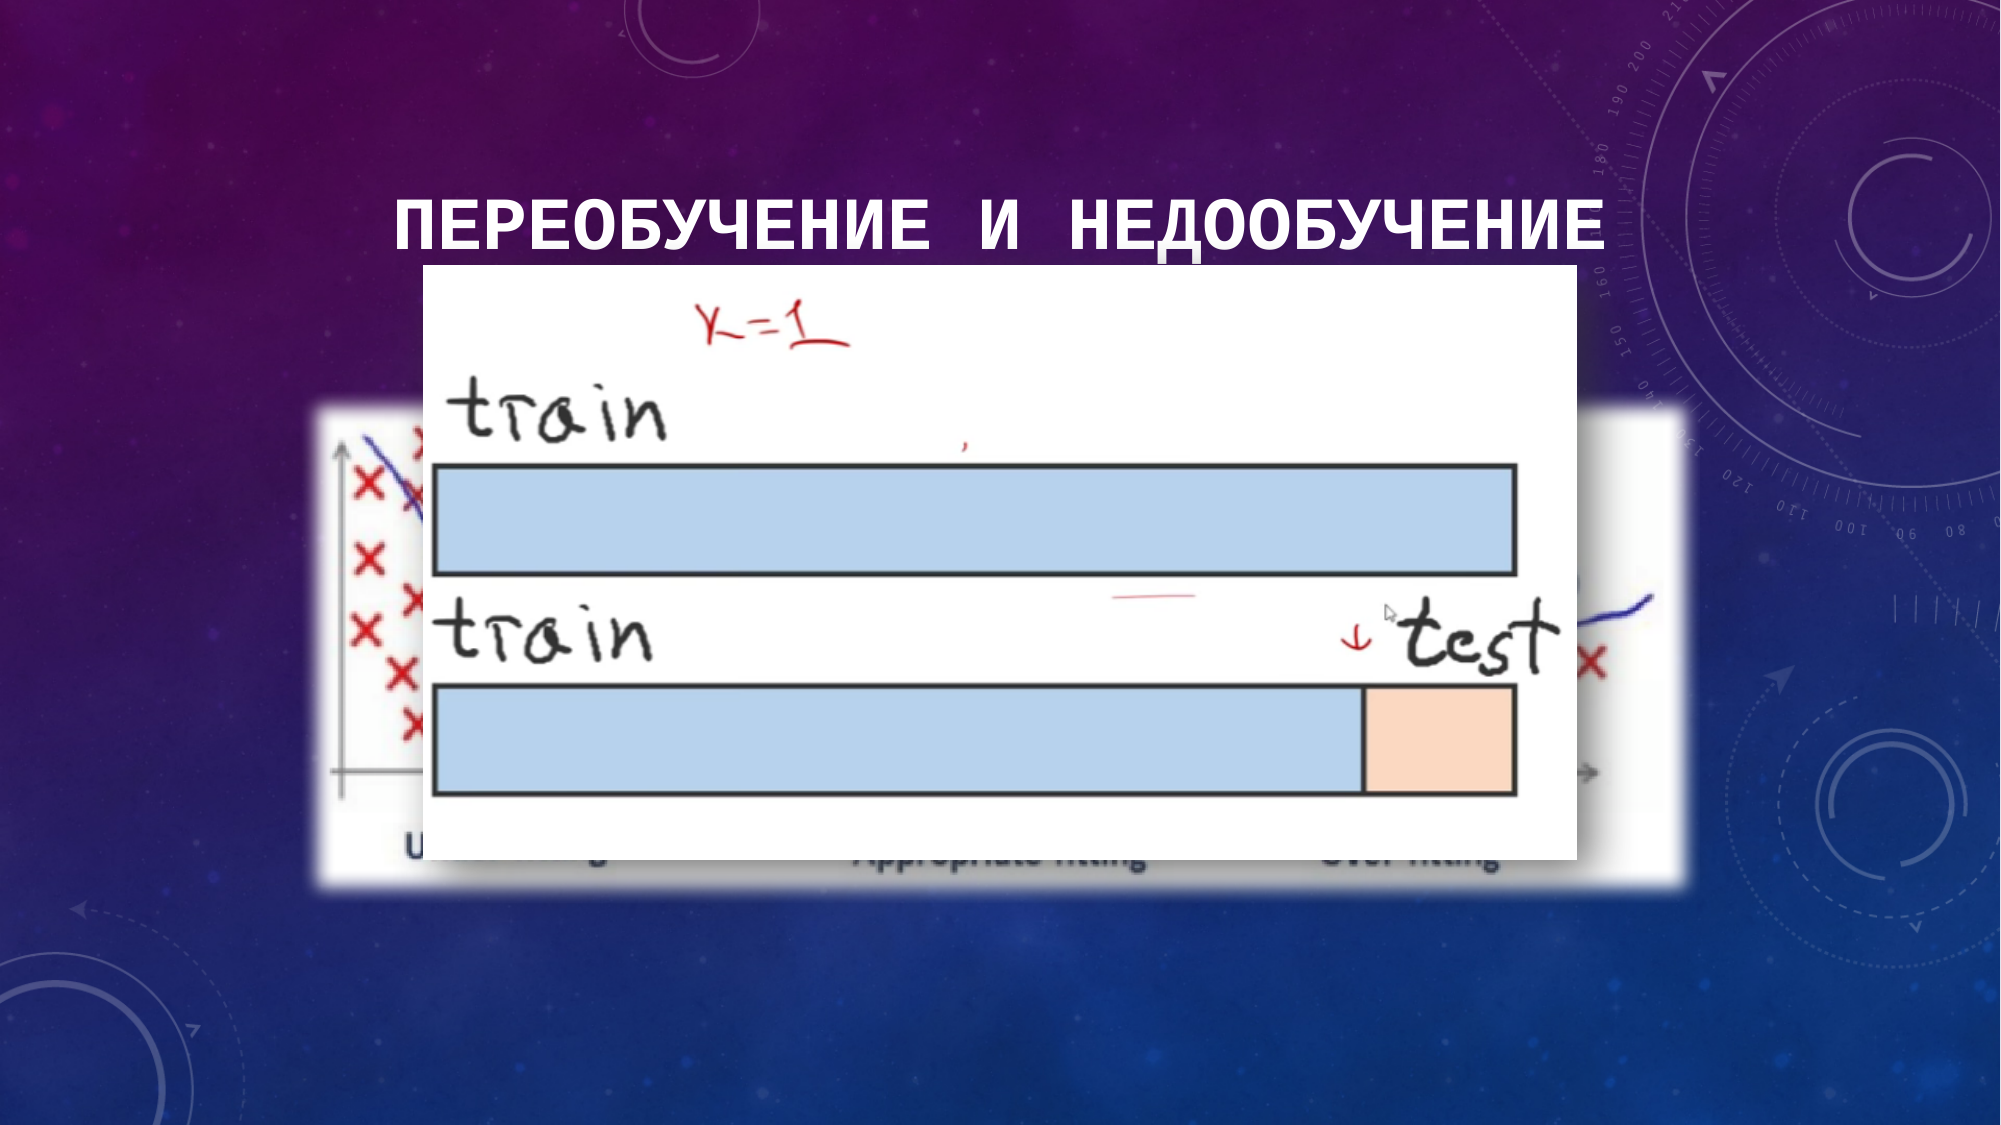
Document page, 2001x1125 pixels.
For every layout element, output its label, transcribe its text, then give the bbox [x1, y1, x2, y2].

title Переобучение и недообучение [169, 100, 1831, 340]
picture [0, 0, 2001, 1125]
